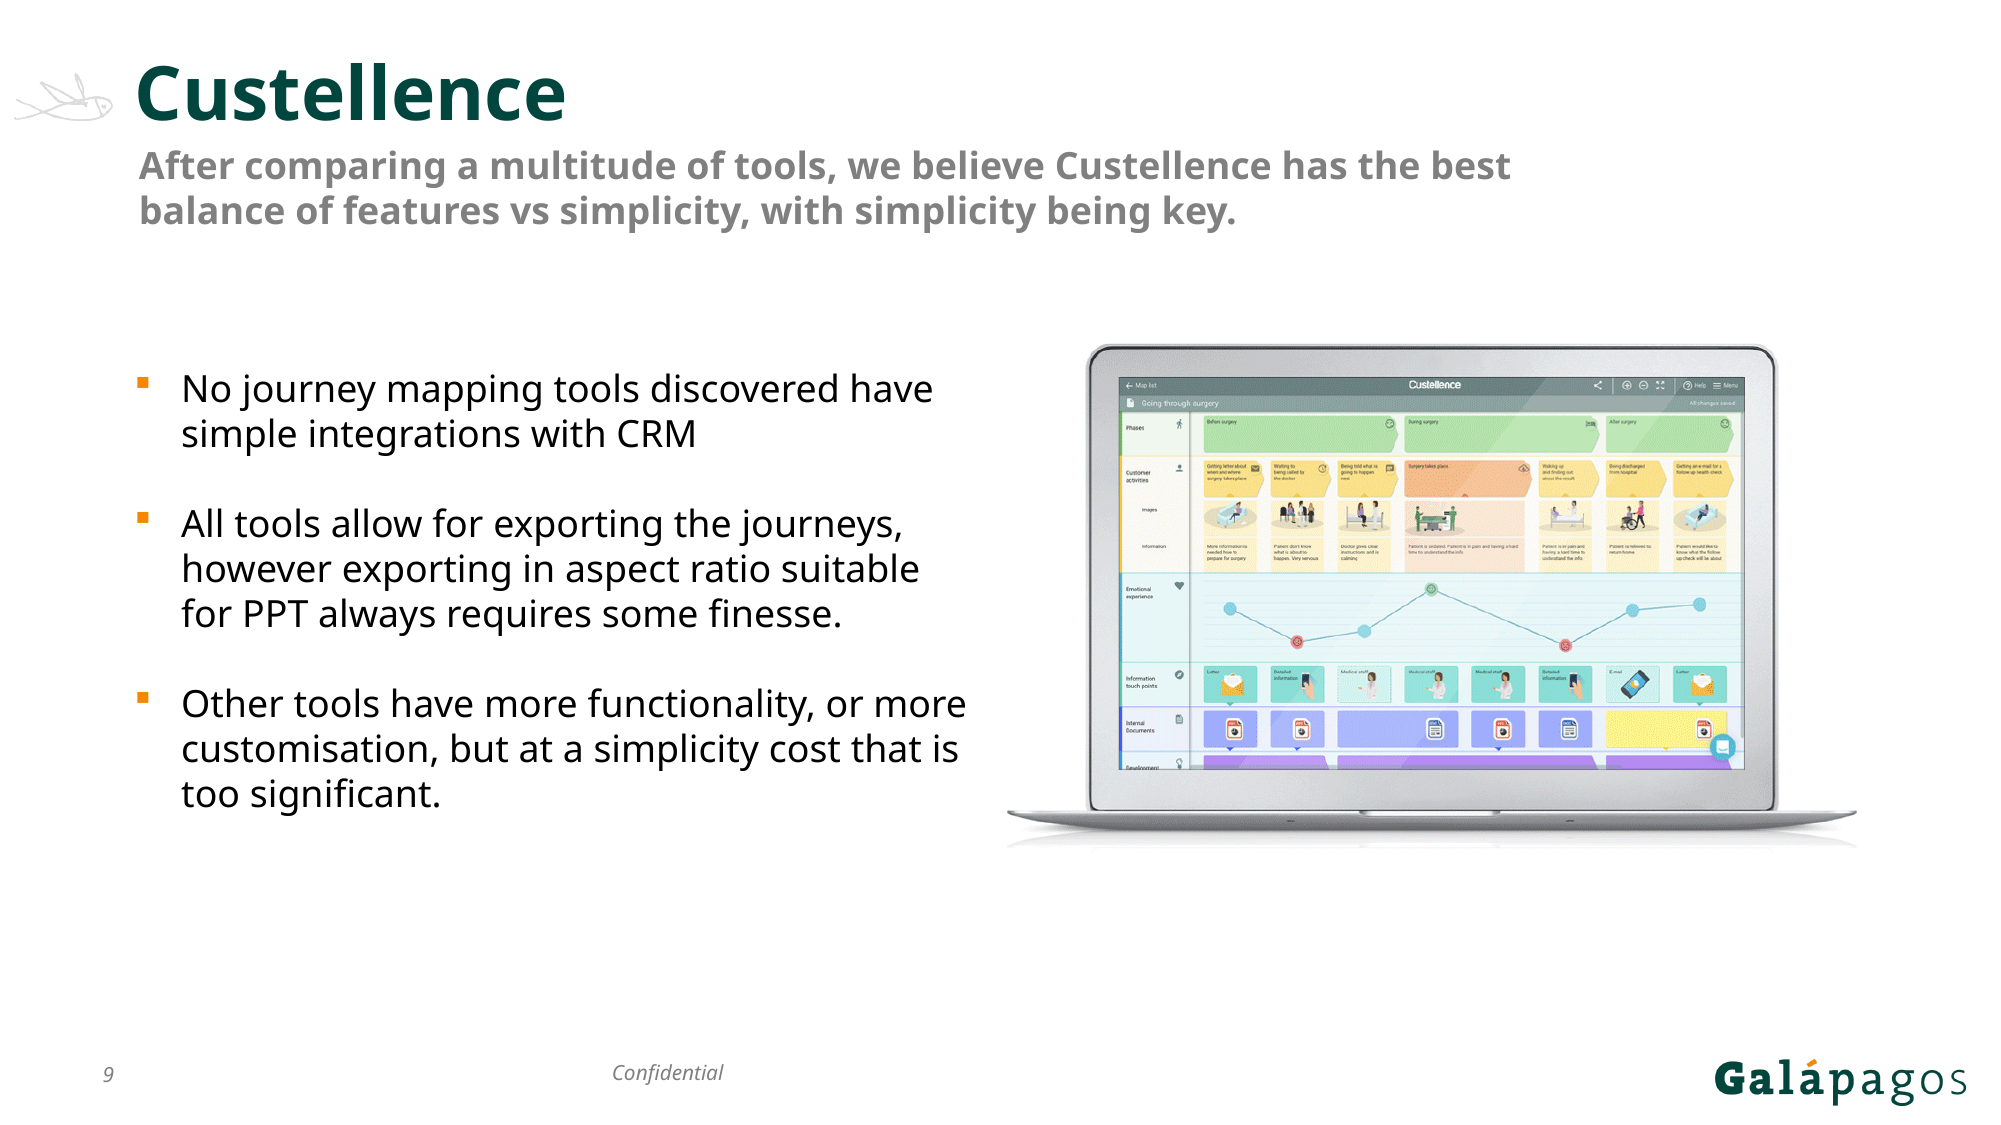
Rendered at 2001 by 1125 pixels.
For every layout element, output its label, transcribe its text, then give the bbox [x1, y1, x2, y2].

text_box After comparing a multitude of tools, we believe Custellence has the best balance of features vs simplicity, with simplicity being key. [124, 134, 1572, 240]
picture [14, 73, 113, 121]
title Custellence [119, 42, 1894, 256]
text_box No journey mapping tools discovered have simple integrations with CRM All tools allow for exporting the journeys, however exporting in aspect ratio suitable for PPT always requires some finesse. Other tools have more functionality, or more customisation, but at a simplicity cost that is too significant. [119, 357, 984, 823]
picture [999, 305, 1865, 861]
picture [1714, 1057, 1967, 1107]
